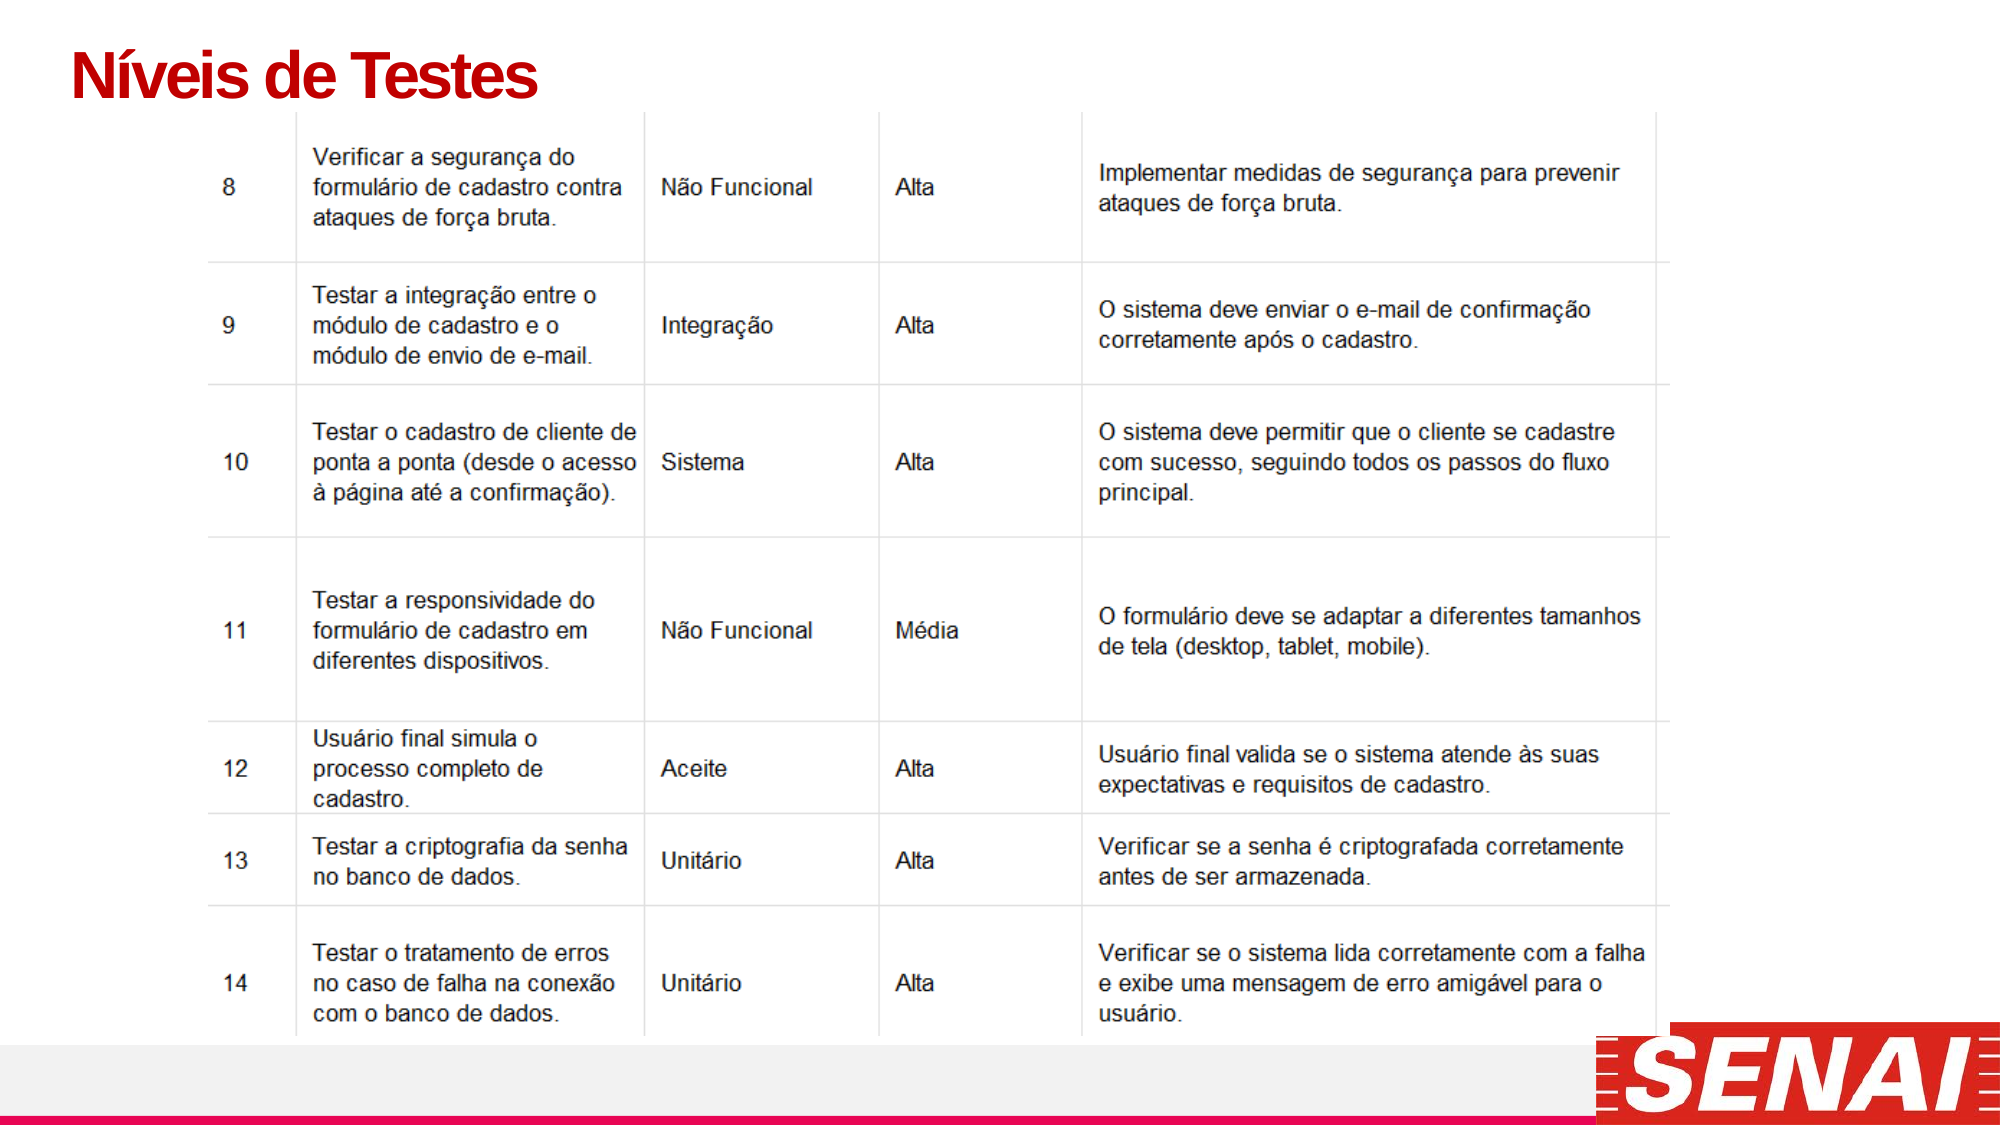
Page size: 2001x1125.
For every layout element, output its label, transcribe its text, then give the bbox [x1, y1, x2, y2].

picture [208, 112, 2000, 1125]
text_box Níveis de Testes [70, 41, 1930, 113]
